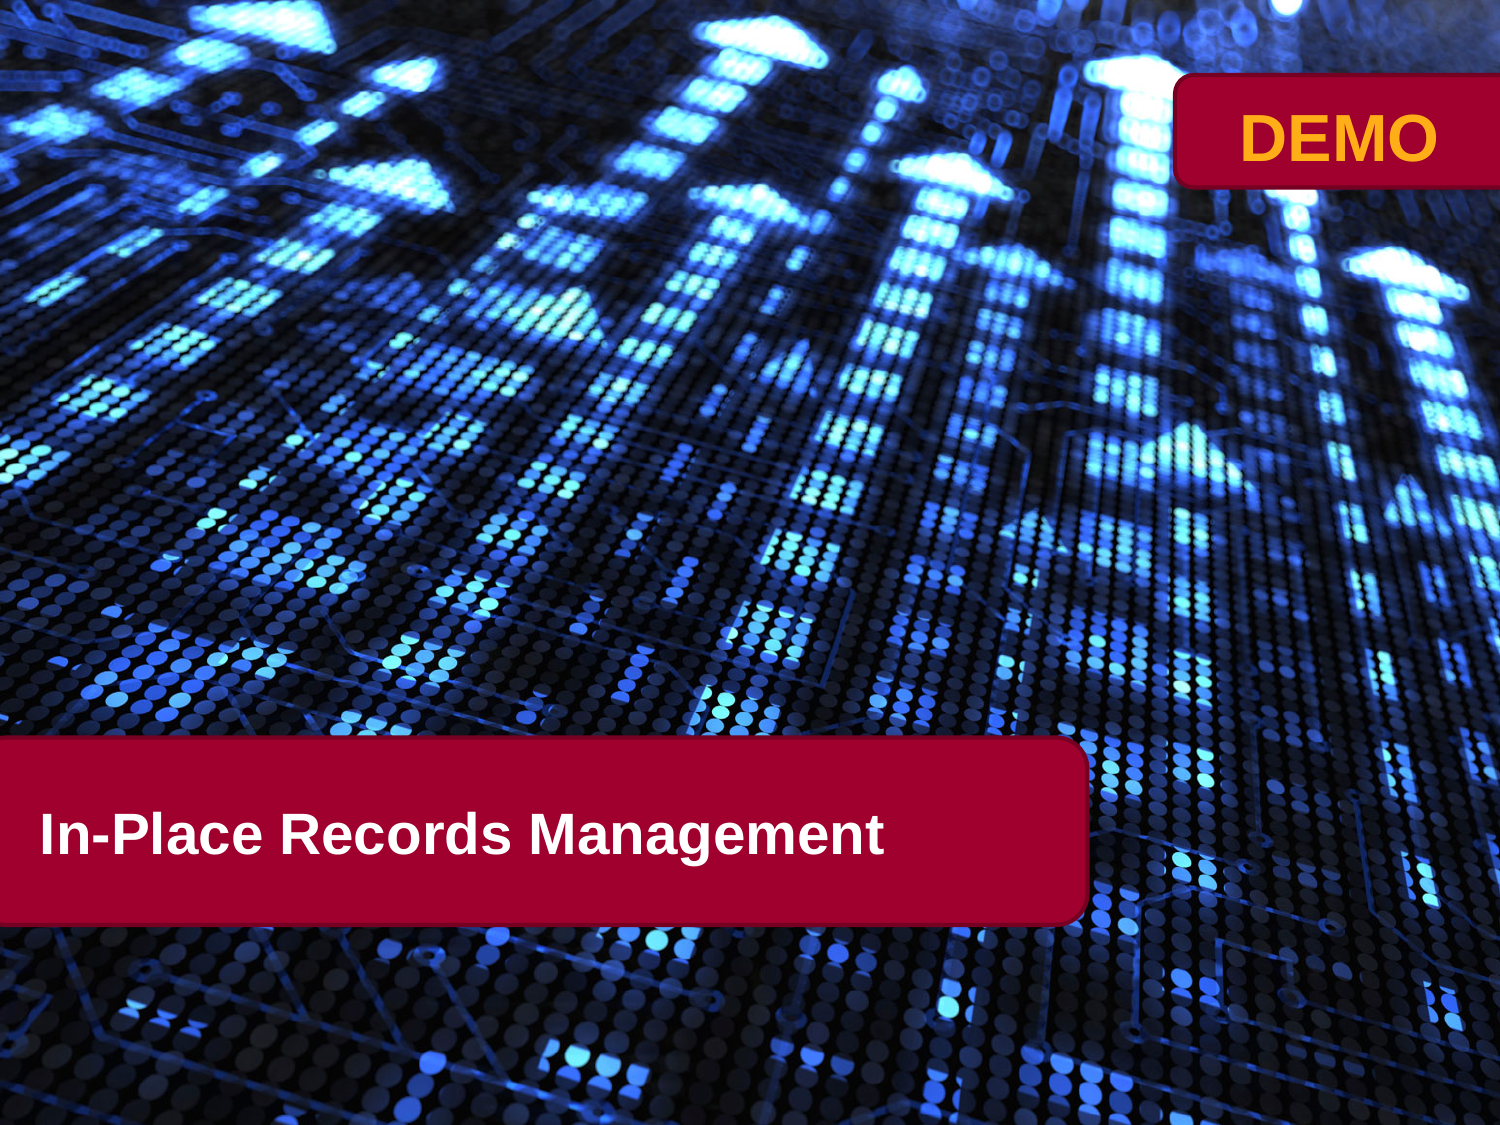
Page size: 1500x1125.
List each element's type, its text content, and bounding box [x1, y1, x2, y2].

title In-Place Records Management [24, 750, 1063, 913]
picture [0, 0, 1500, 1125]
